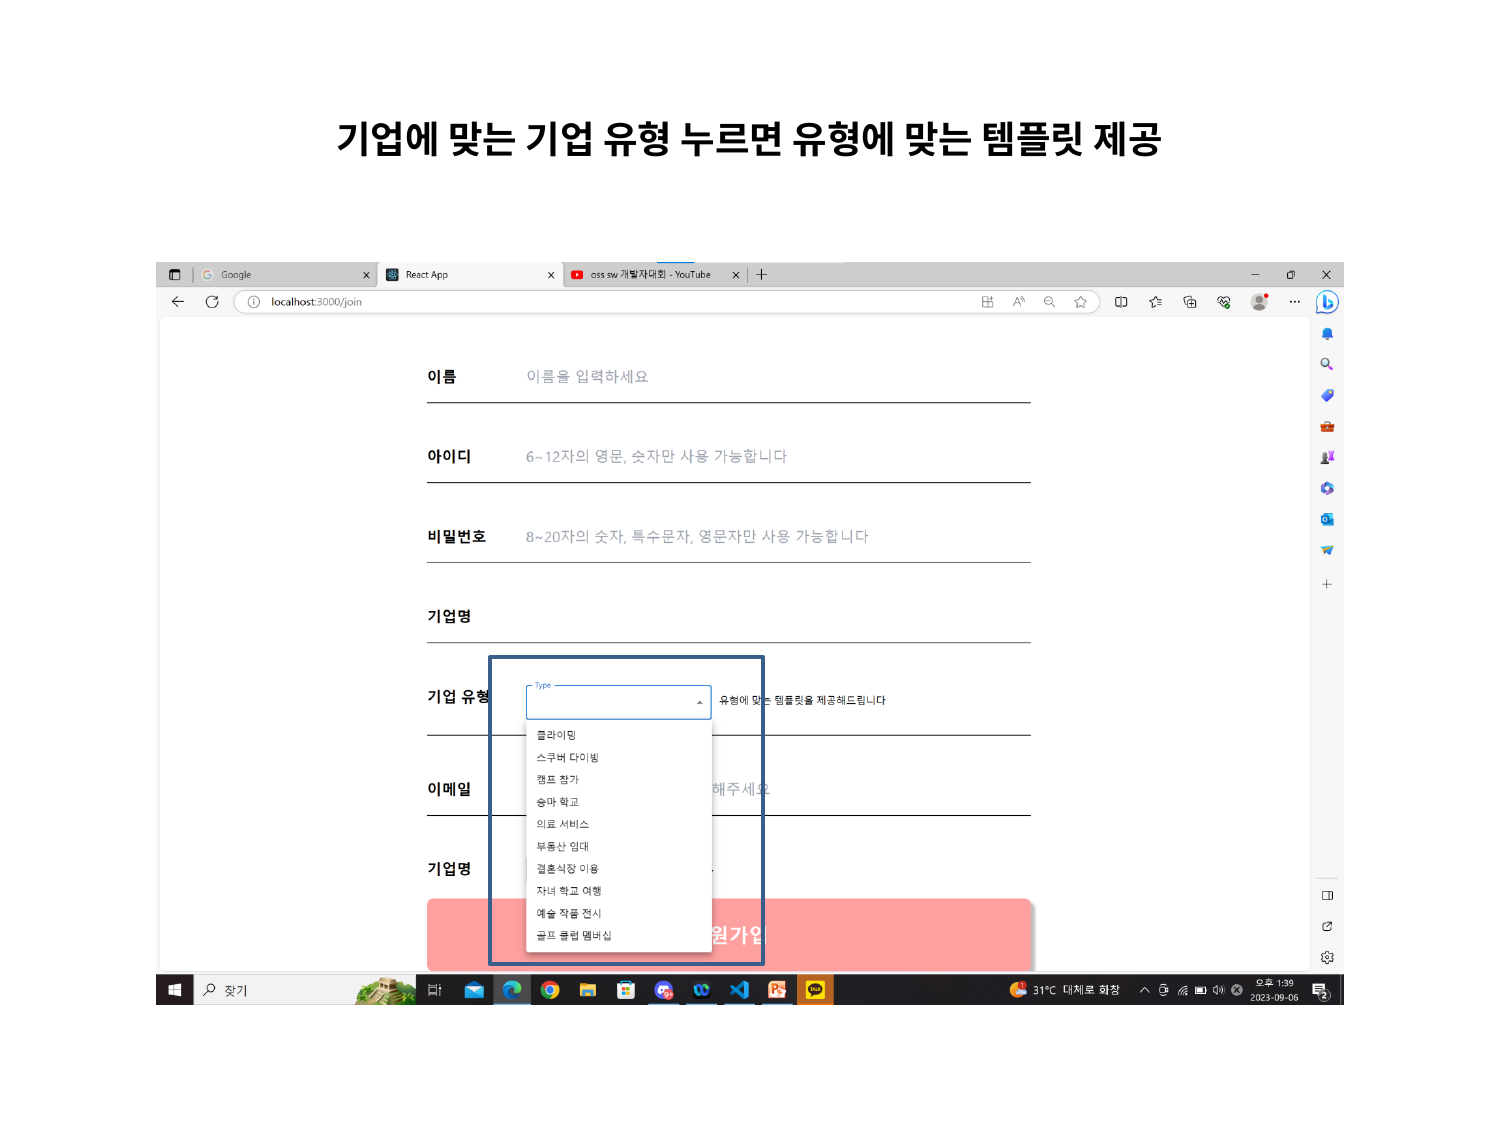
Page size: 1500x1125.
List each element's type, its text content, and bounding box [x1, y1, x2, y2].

title 기업에 맞는 기업 유형 누르면 유형에 맞는 템플릿 제공 [74, 44, 1426, 234]
picture [155, 262, 1345, 1006]
